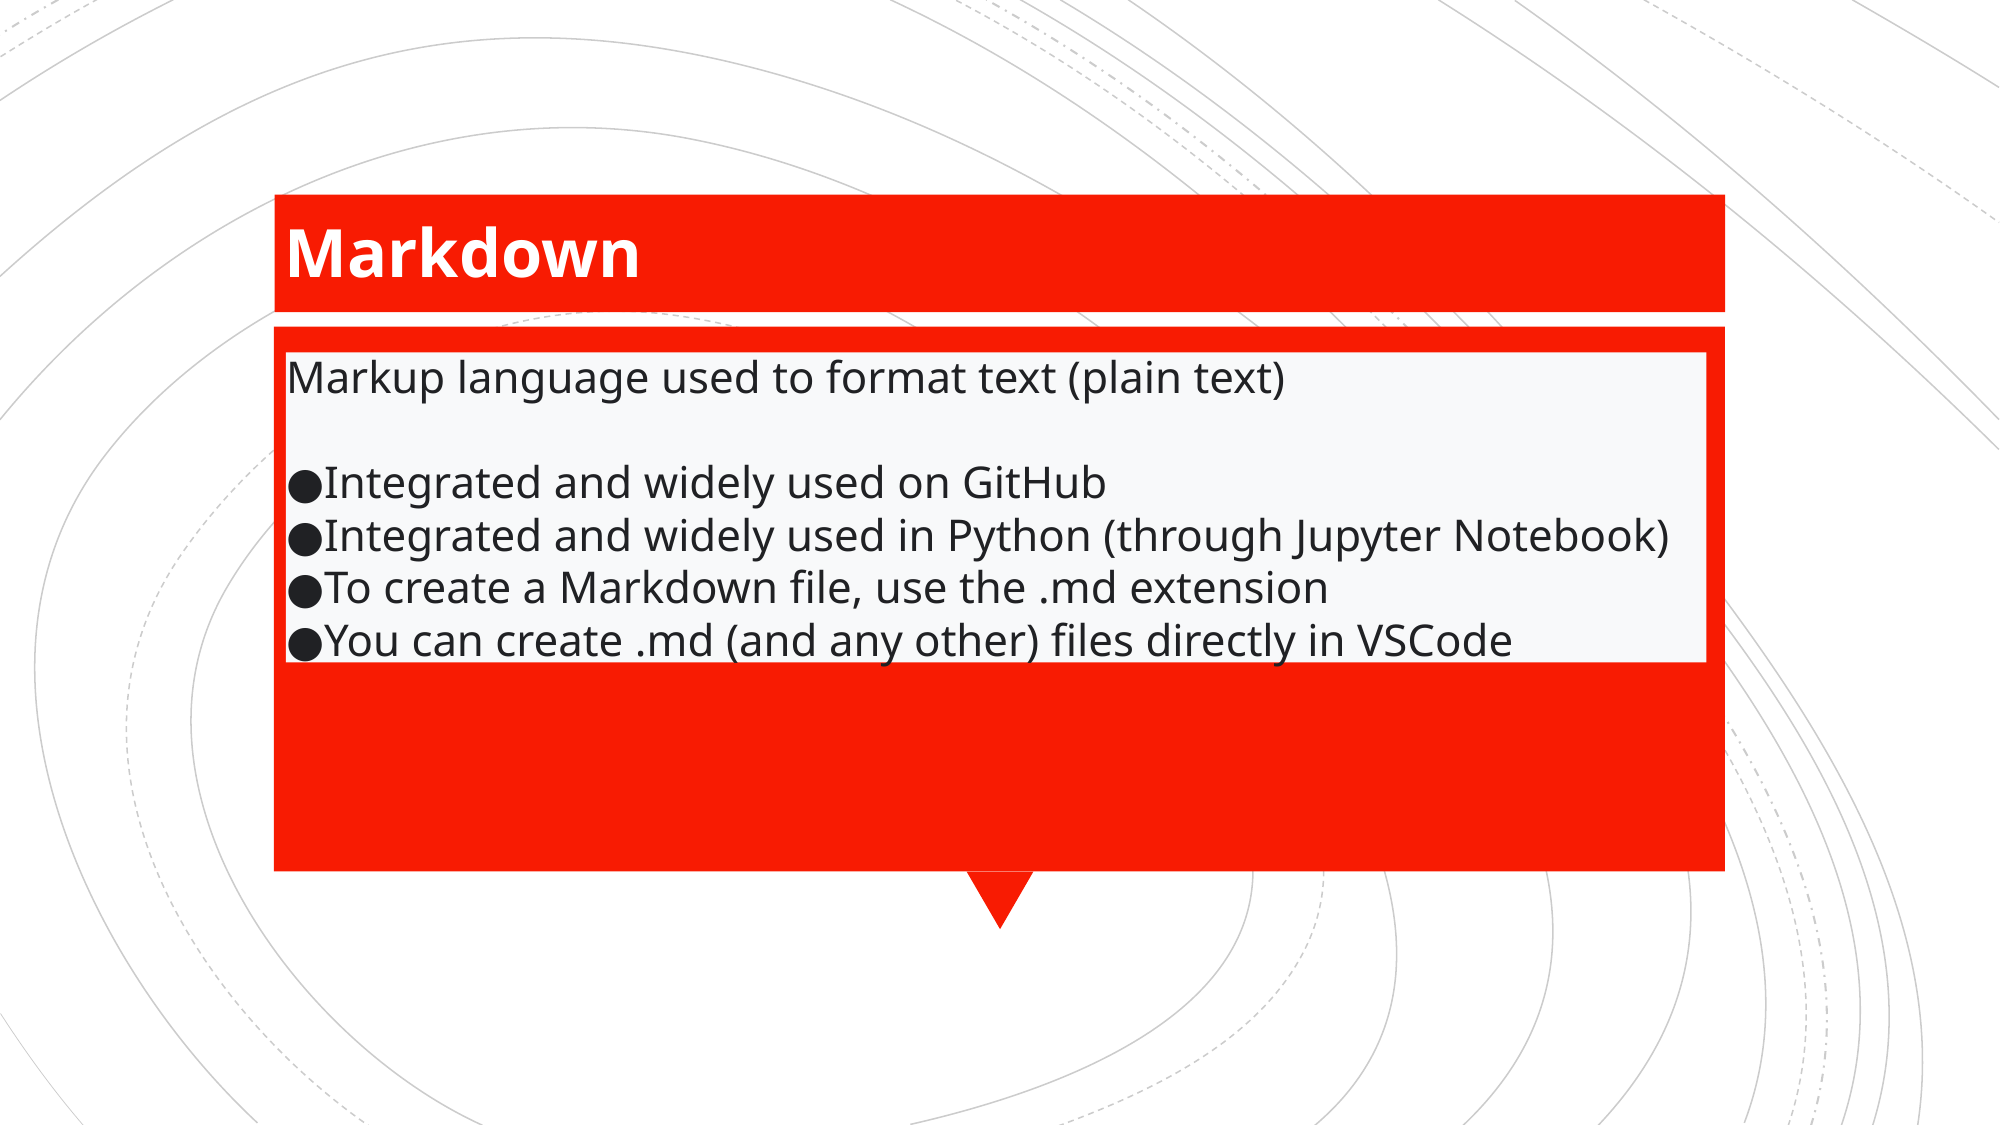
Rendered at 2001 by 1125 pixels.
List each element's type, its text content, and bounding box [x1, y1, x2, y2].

text_box Markup language used to format text (plain text) ●Integrated and widely used on GitHub ●Integrated and widely used in Python (through Jupyter Notebook) ●To create a Markdown file, use the .md extension ●You can create .md (and any other) files directly in VSCode [285, 352, 1707, 663]
text_box Markdown [269, 203, 658, 298]
